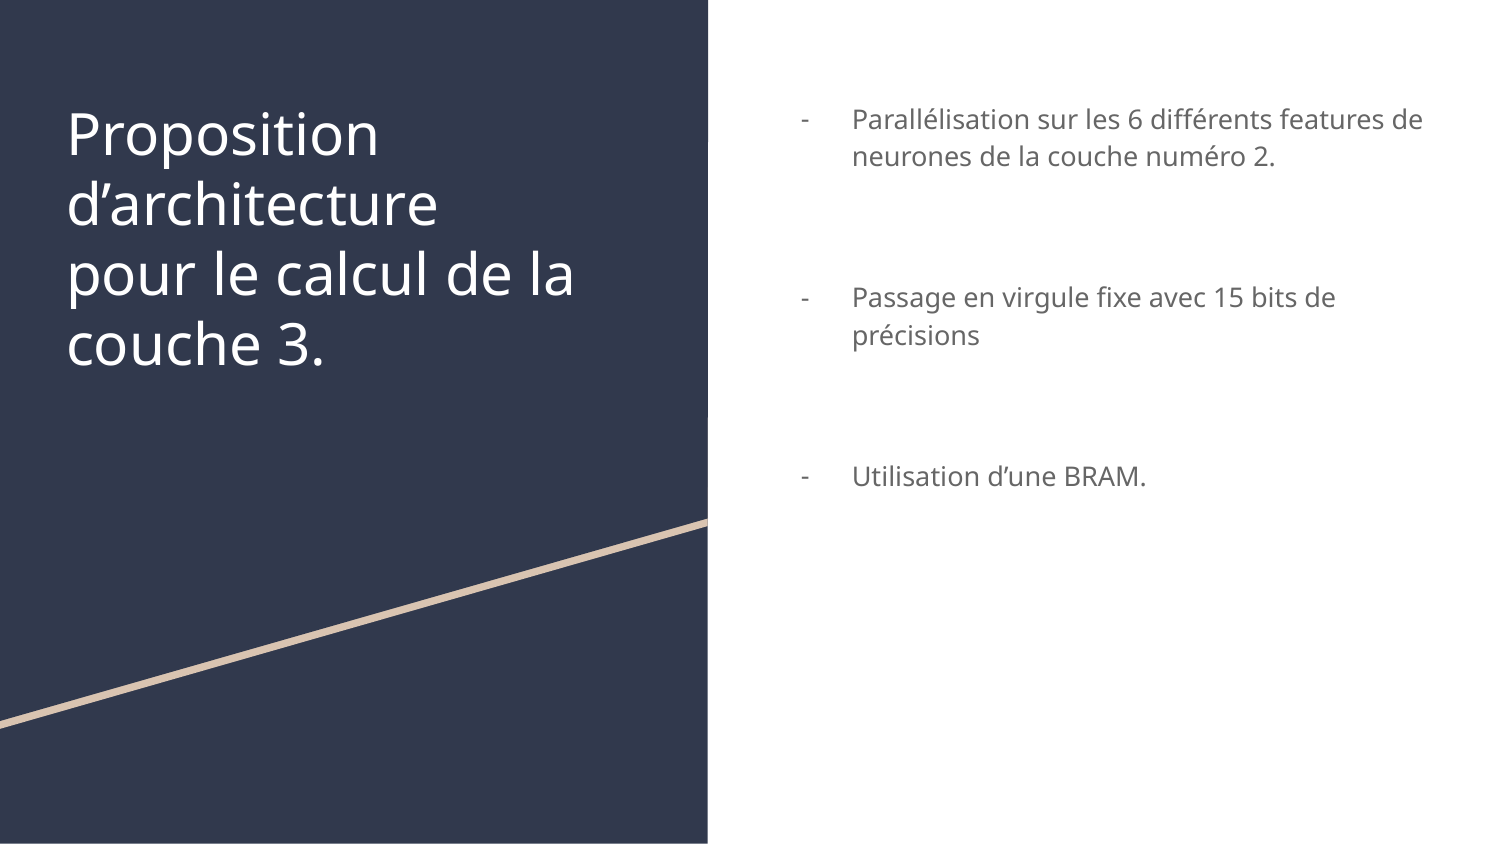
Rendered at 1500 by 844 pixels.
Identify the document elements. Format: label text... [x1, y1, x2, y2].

list Parallélisation sur les 6 différents features de neurones de la couche numéro 2. Passage en virgule fixe avec 15 bits de précisions Utilisation d’une BRAM. [761, 82, 1446, 755]
title Proposition d’architecture pour le calcul de la couche 3. [51, 82, 660, 494]
